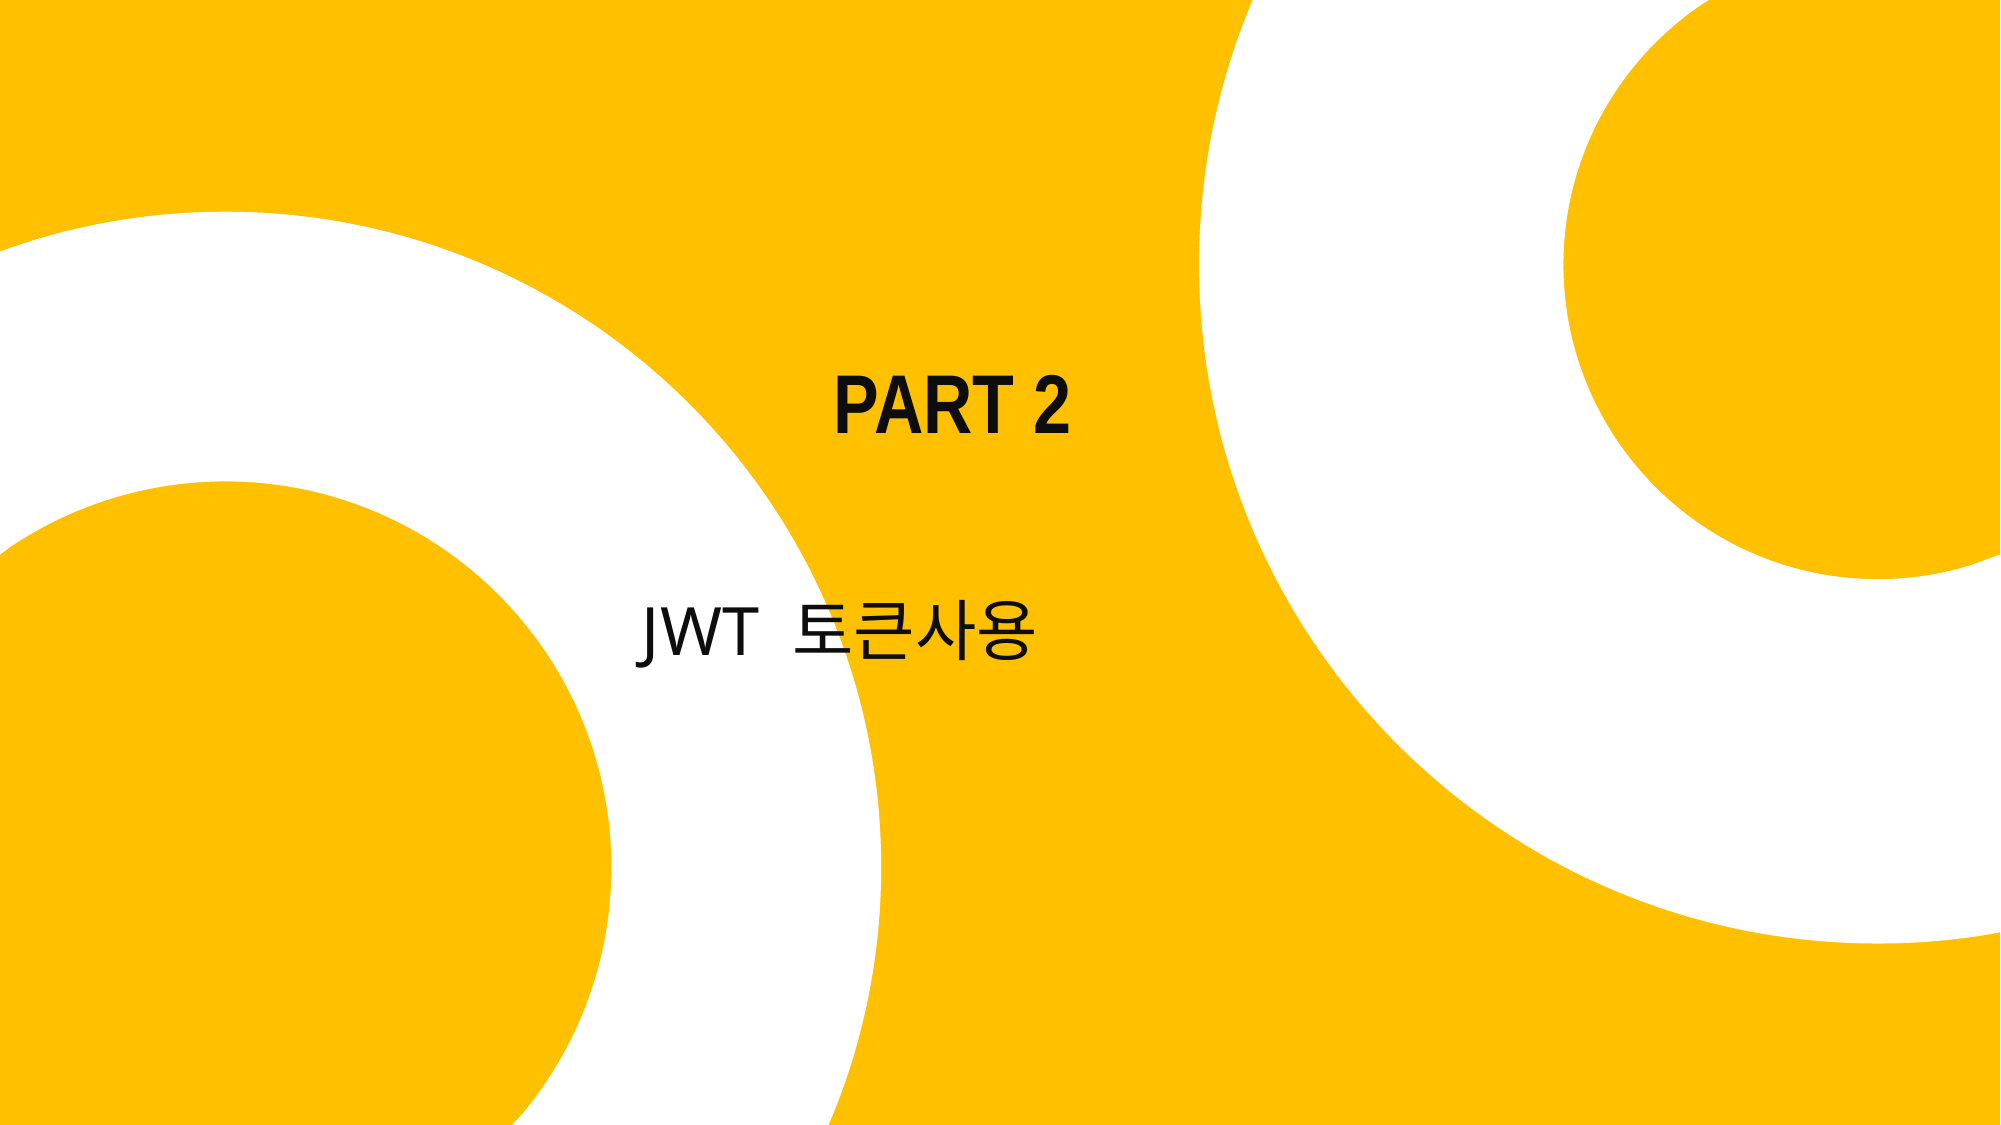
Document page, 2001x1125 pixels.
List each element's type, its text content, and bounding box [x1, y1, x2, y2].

text_box PART 2 [833, 342, 1166, 458]
text_box JWT 토큰사용 [641, 581, 1358, 677]
text_box [1198, 0, 2000, 945]
text_box [0, 210, 883, 1125]
